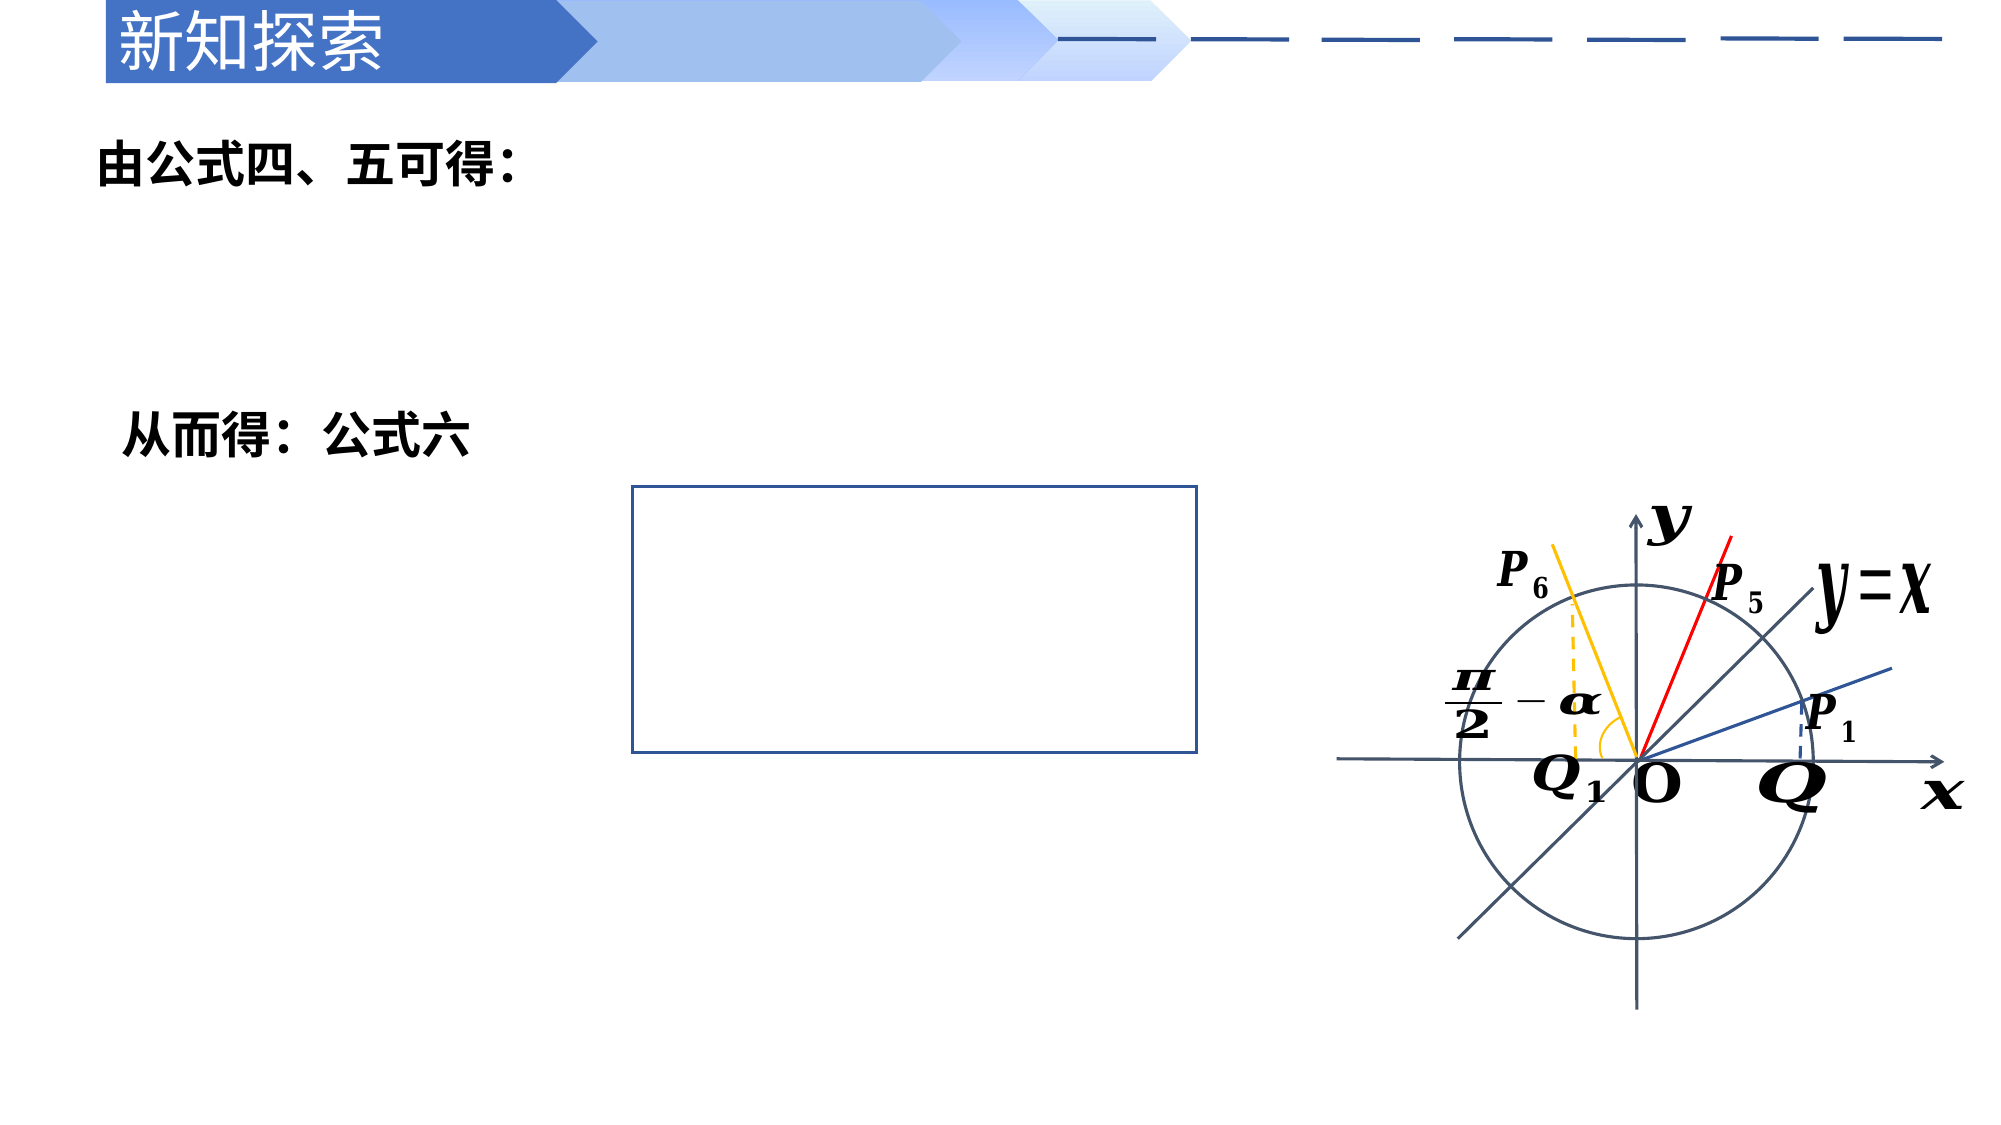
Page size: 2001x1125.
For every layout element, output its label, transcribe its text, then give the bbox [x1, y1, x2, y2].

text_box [1336, 486, 1970, 1010]
text_box 从而得：公式六 [106, 396, 487, 472]
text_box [103, 0, 1943, 88]
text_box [632, 466, 1197, 826]
